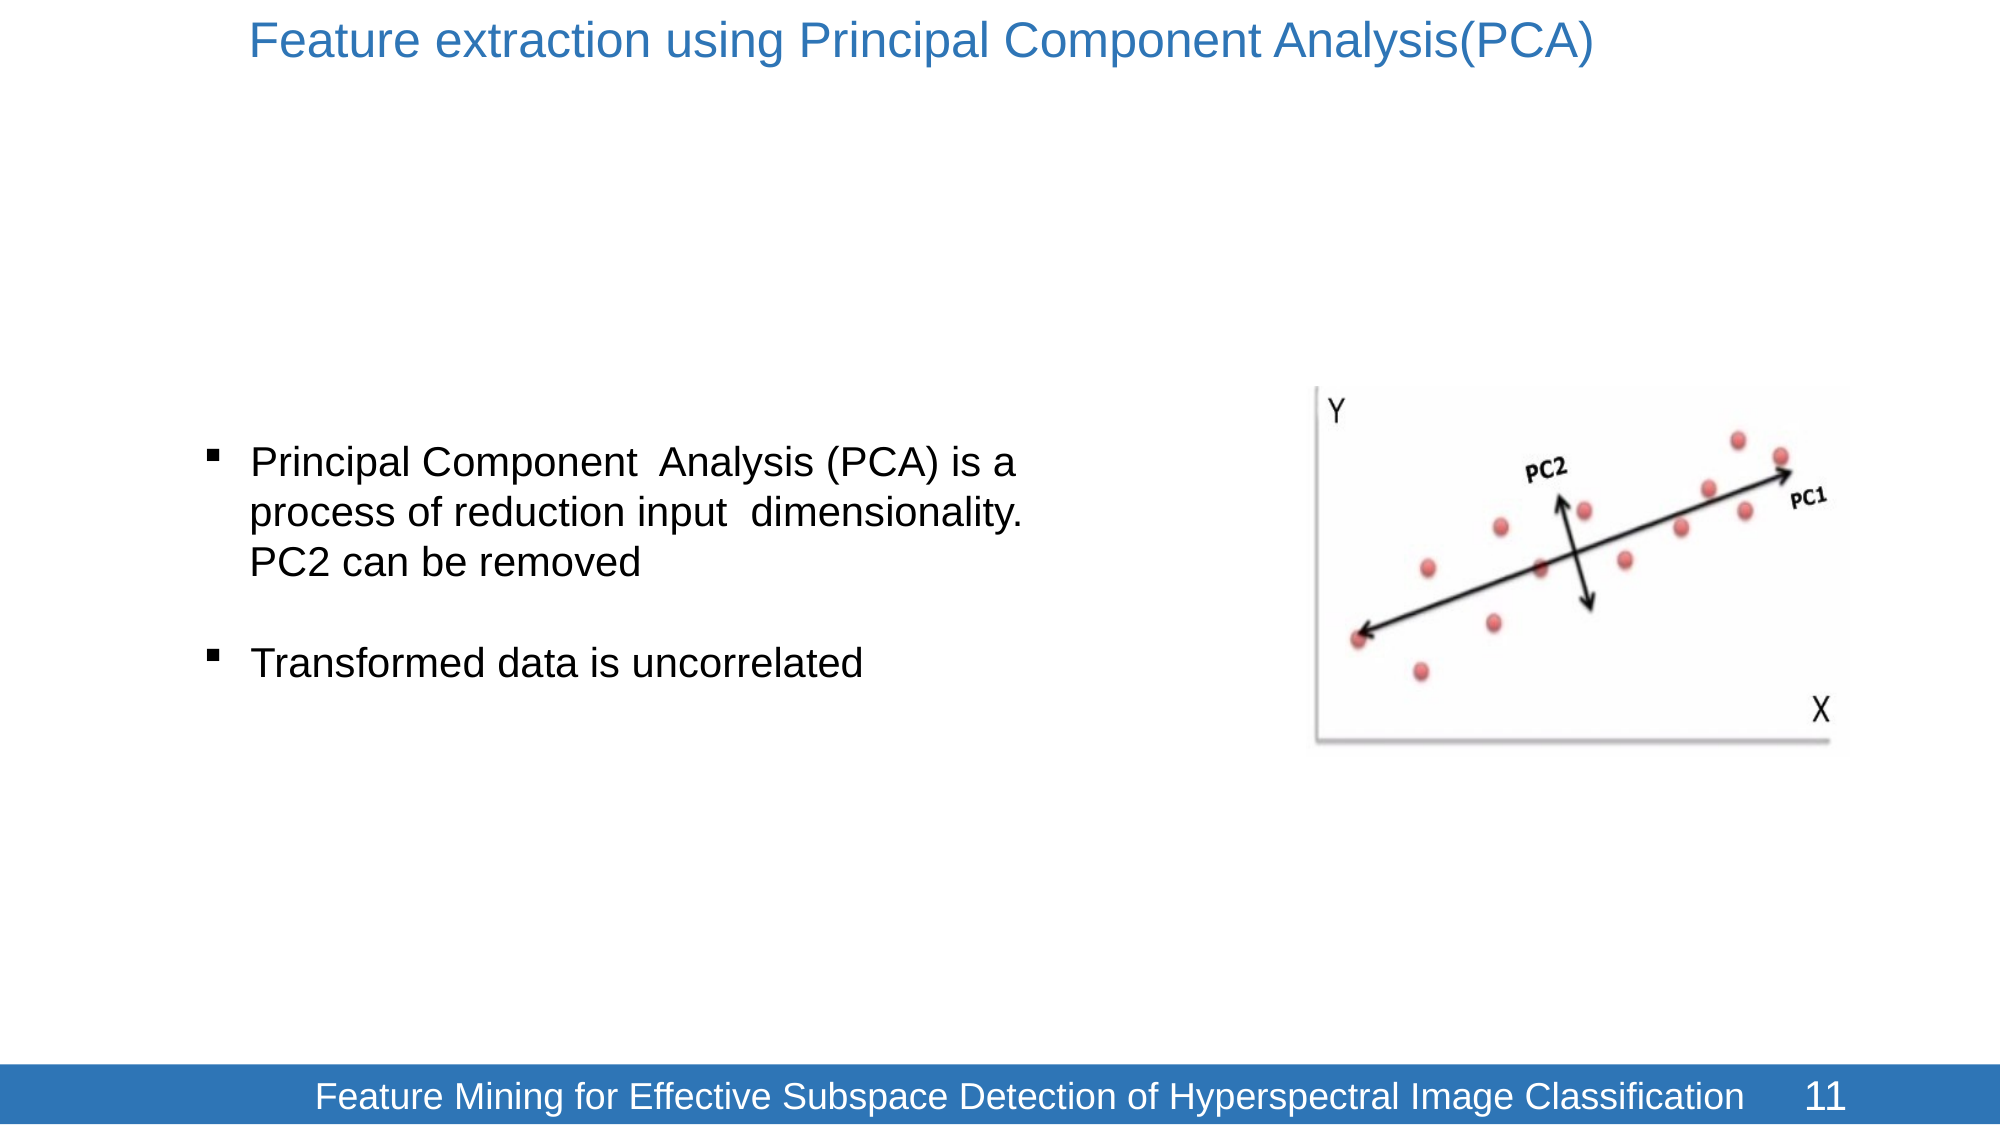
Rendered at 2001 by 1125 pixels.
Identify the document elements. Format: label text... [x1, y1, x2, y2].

slide_number 11 [1412, 1063, 1863, 1124]
text_box Principal Component Analysis (PCA) is a process of reduction input dimensionality. PC2 can be removed Transformed data is uncorrelated [188, 427, 1055, 738]
text_box [1306, 386, 1850, 757]
text_box Feature extraction using Principal Component Analysis(PCA) [0, 0, 2000, 75]
text_box Feature Mining for Effective Subspace Detection of Hyperspectral Image Classification [0, 1064, 2000, 1125]
